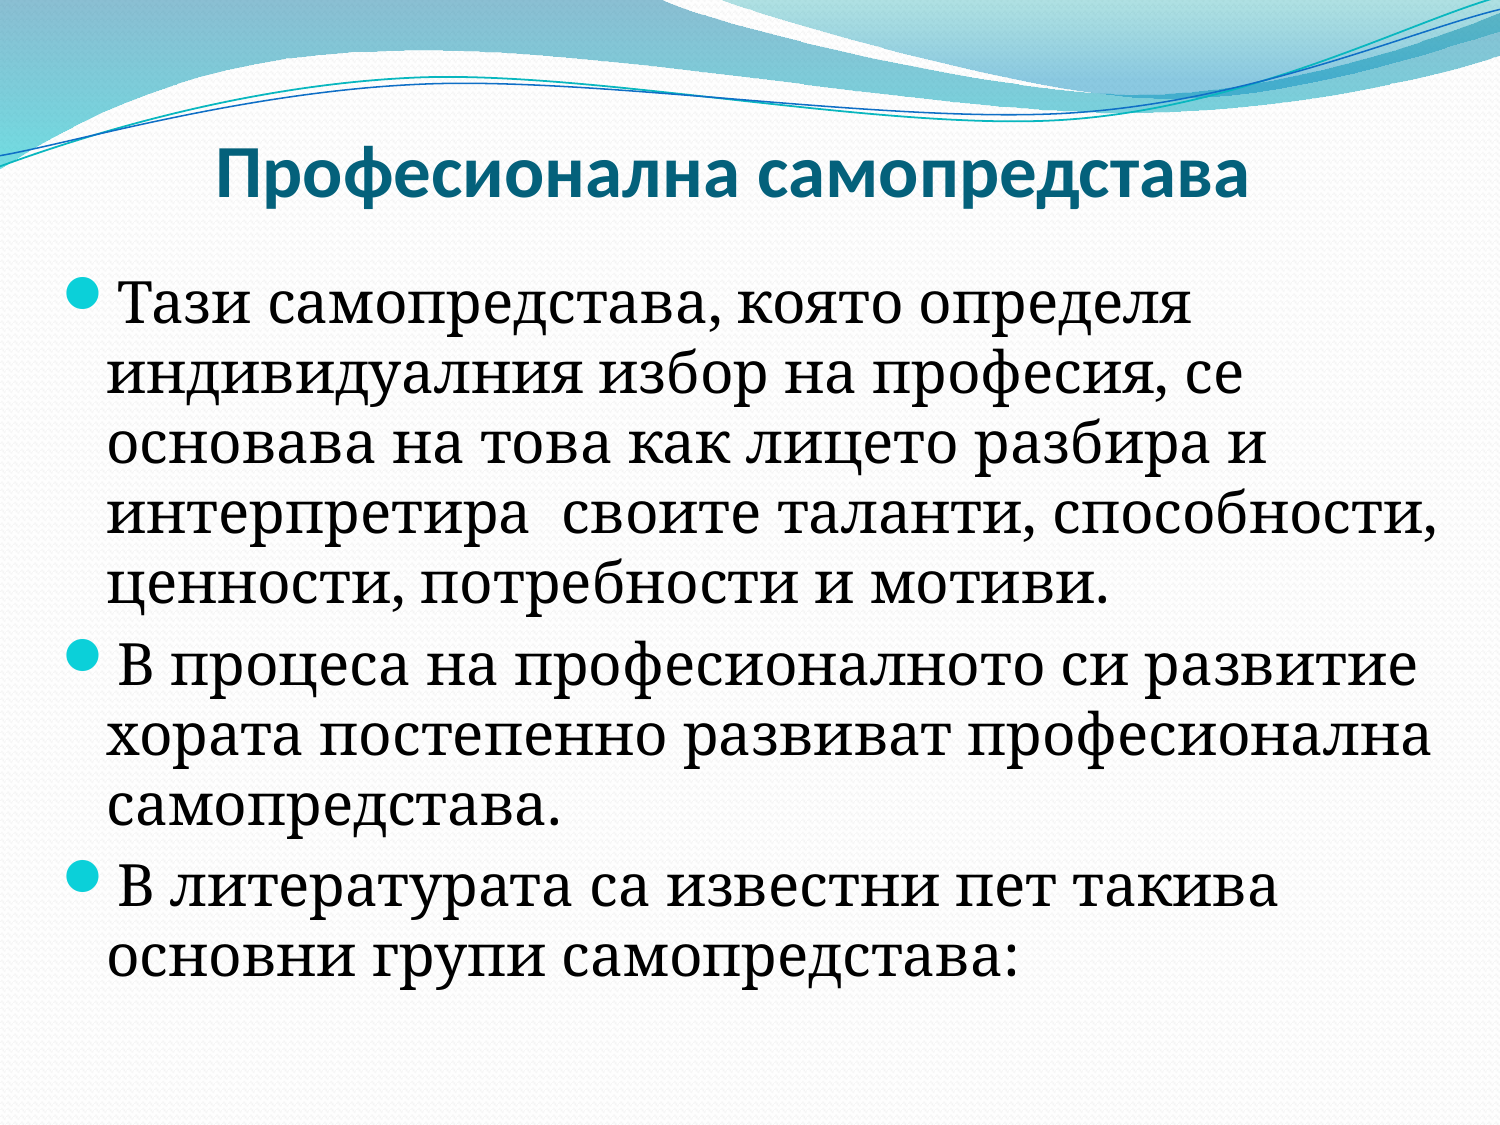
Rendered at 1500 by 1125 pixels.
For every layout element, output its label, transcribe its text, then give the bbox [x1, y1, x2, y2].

title Професионална самопредстава [58, 105, 1409, 213]
list Тази самопредстава, която определя индивидуалния избор на професия, се основава на това как лицето разбира и интерпретира своите таланти, способности, ценности, потребности и мотиви. В процеса на професионалното си развитие хората постепенно развиват професионална самопредстава. В литературата са известни пет такива основни групи самопредстава: [46, 257, 1466, 1055]
